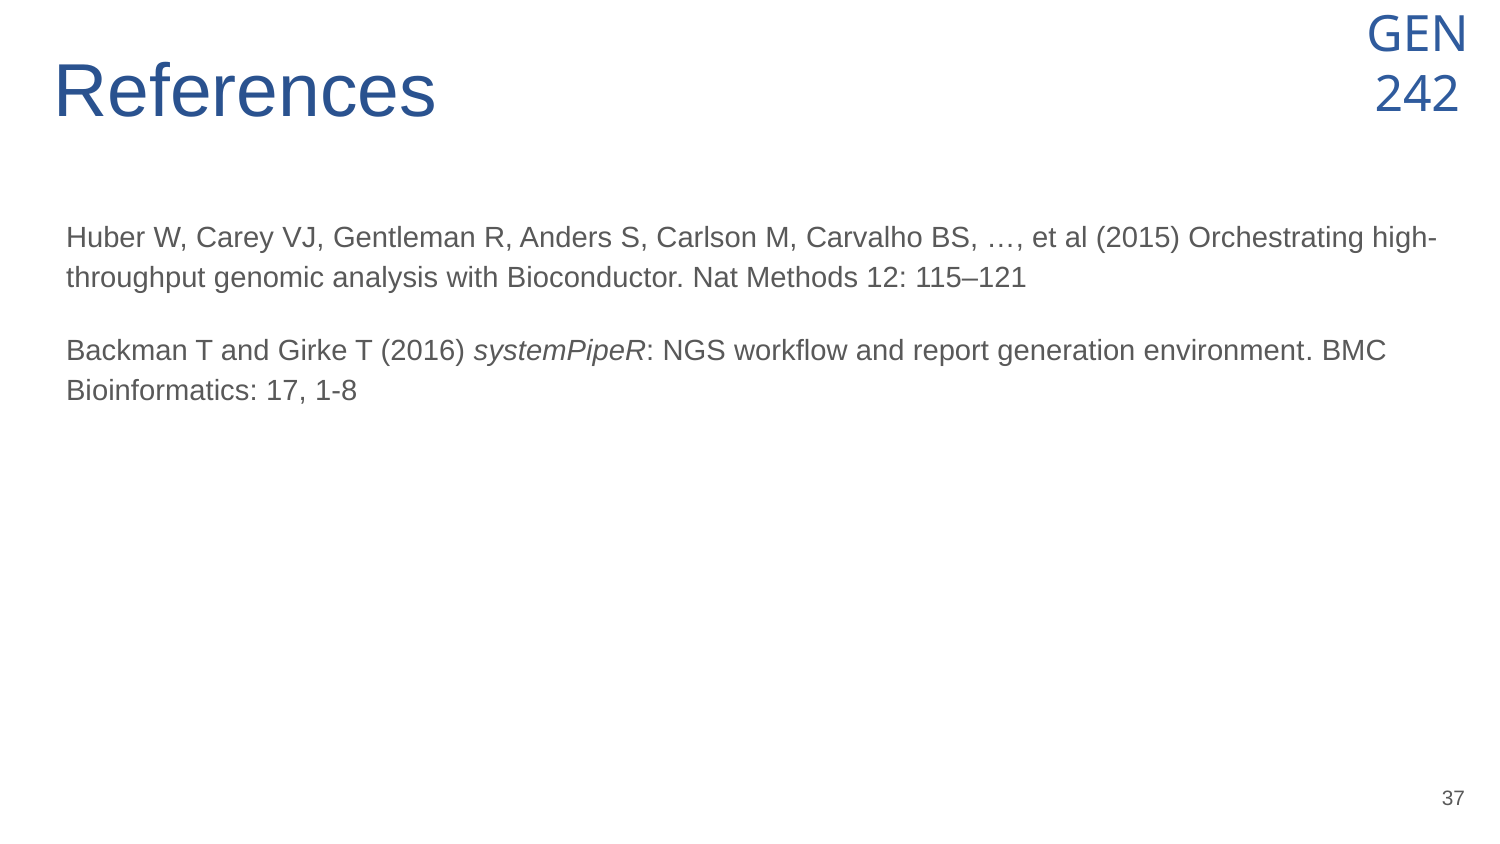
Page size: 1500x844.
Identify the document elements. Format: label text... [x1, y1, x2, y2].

title References [38, 32, 1437, 147]
slide_number ‹#› [1389, 764, 1480, 830]
text_box Huber W, Carey VJ, Gentleman R, Anders S, Carlson M, Carvalho BS, …, et al (2015) Orchestrating high-throughput genomic analysis with Bioconductor. Nat Methods 12: 115–121 Backman T and Girke T (2016) systemPipeR: NGS workflow and report generation environment. BMC Bioinformatics: 17, 1-8 [50, 129, 1458, 690]
